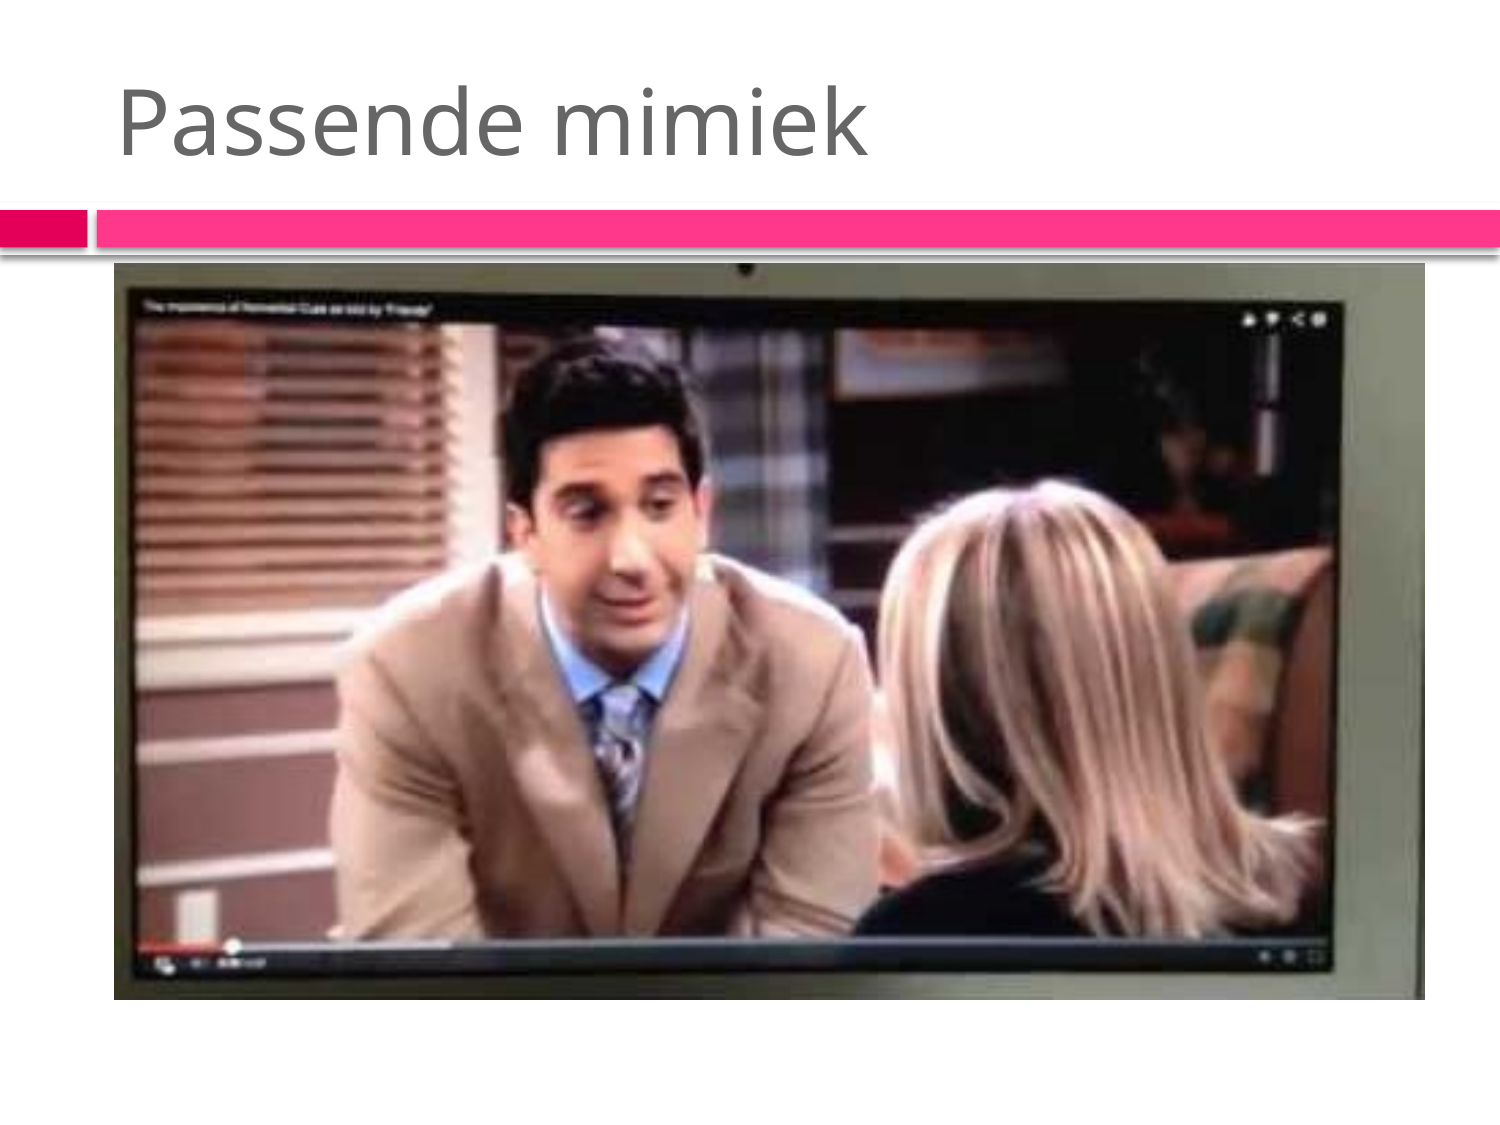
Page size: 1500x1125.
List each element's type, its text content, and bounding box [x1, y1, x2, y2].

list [113, 262, 1426, 1001]
title Passende mimiek [100, 37, 1438, 200]
